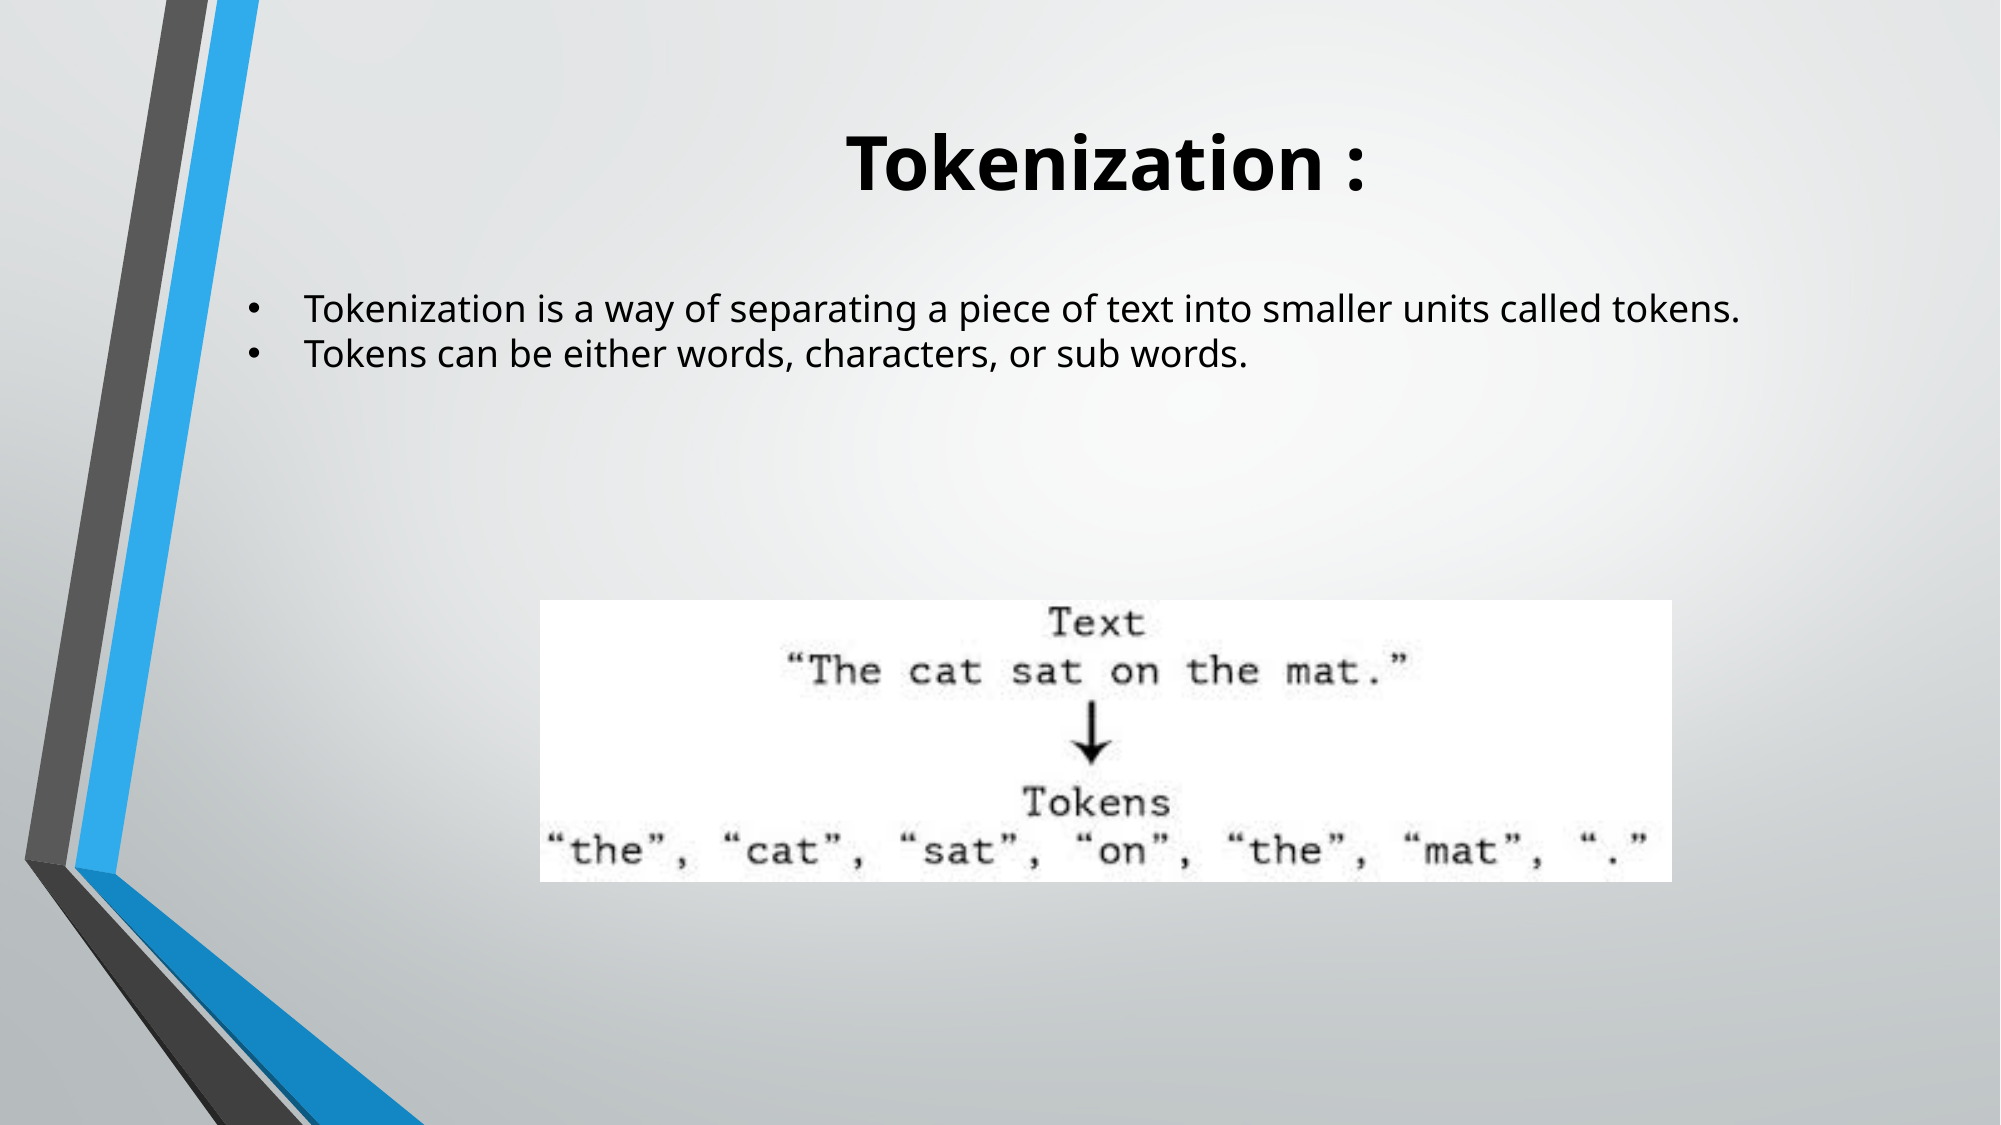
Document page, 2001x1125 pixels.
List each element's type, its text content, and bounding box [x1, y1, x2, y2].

picture [540, 600, 1673, 882]
text_box Tokenization is a way of separating a piece of text into smaller units called tokens. Tokens can be either words, characters, or sub words. [232, 277, 1767, 383]
text_box Tokenization : [830, 108, 1382, 214]
